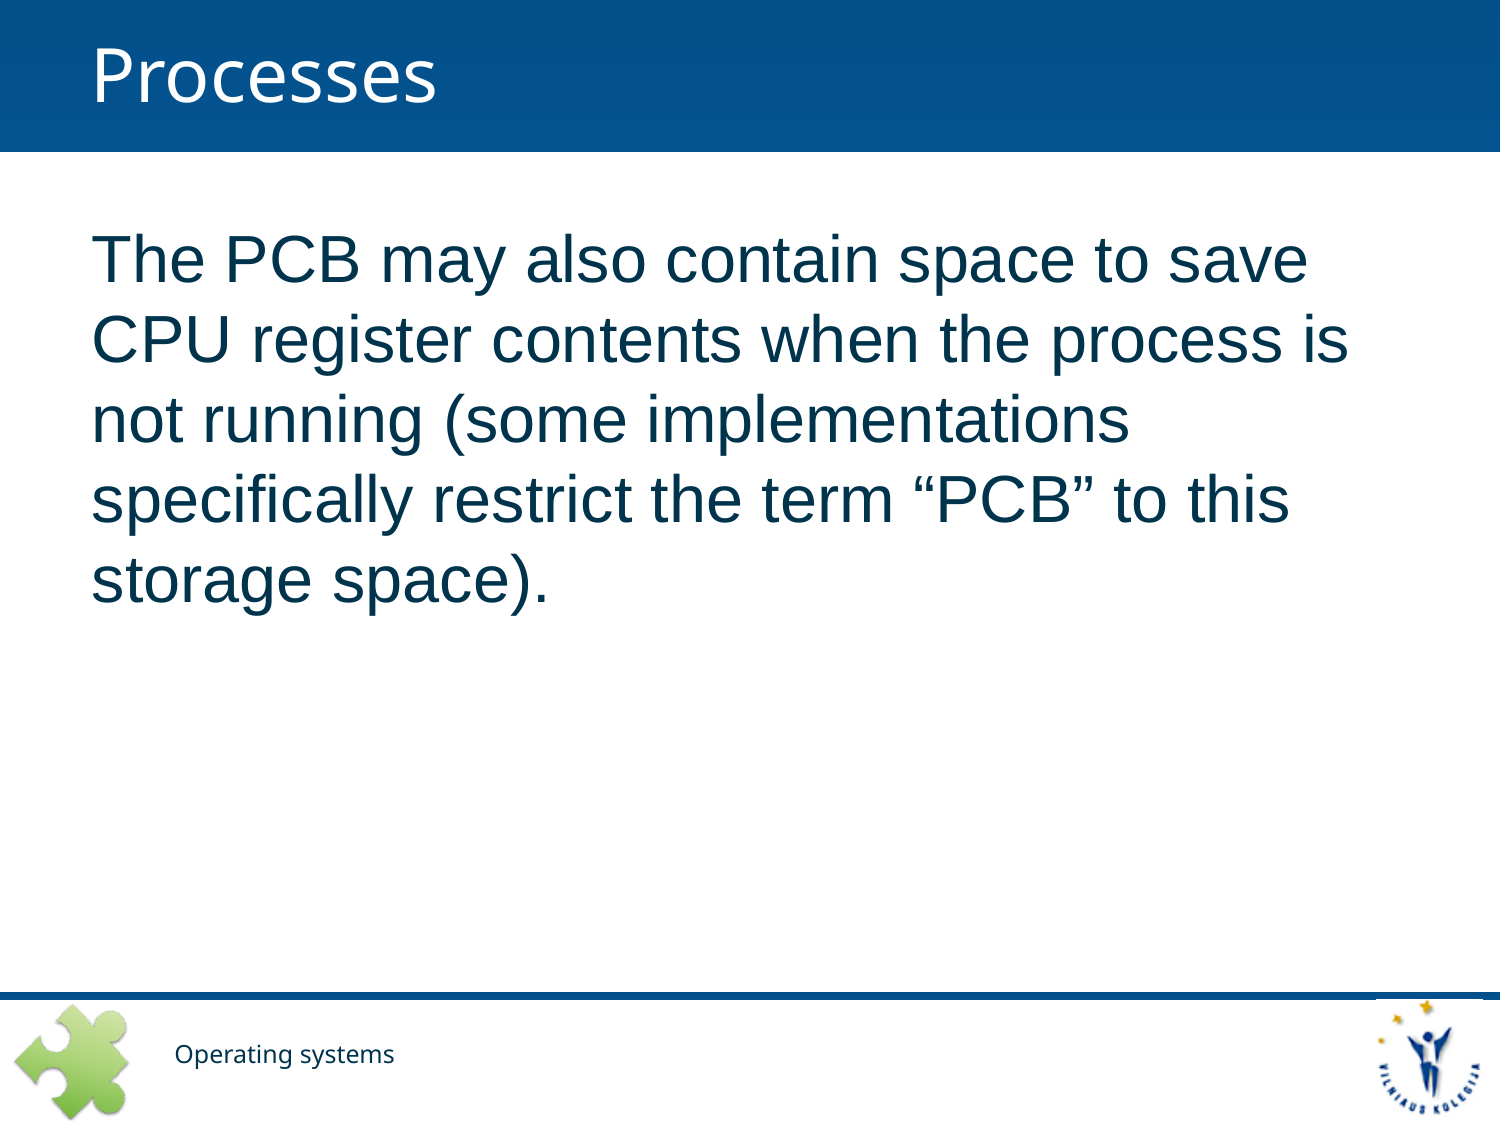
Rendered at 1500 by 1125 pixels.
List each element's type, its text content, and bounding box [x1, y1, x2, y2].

picture [0, 0, 1500, 152]
footer Operating systems [159, 1023, 691, 1084]
text_box The PCB may also contain space to save CPU register contents when the process is not running (some implementations specifically restrict the term “PCB” to this storage space). [76, 207, 1427, 951]
title Processes [75, 19, 1424, 126]
picture [0, 975, 1500, 1125]
